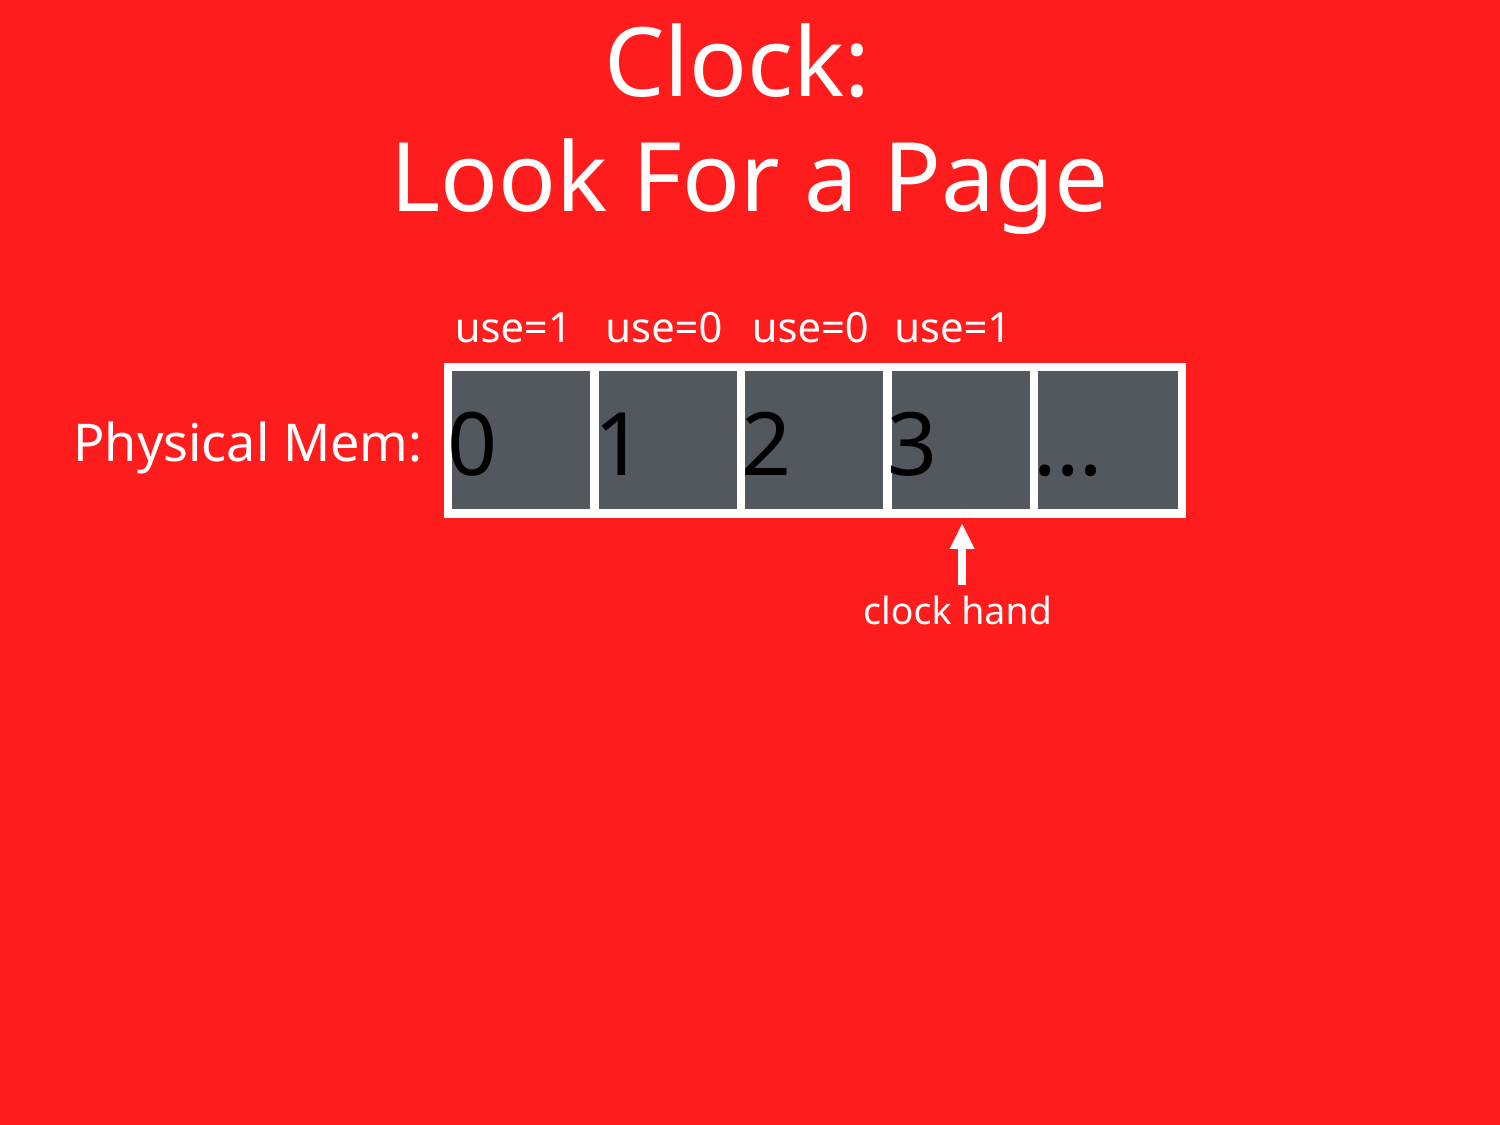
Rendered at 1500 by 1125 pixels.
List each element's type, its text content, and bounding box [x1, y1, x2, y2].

text_box use=1 [448, 295, 578, 357]
title Clock: Look For a Page [127, 10, 1372, 221]
text_box … [1033, 367, 1183, 514]
text_box use=0 [746, 295, 875, 357]
text_box 2 [740, 367, 887, 514]
text_box clock hand [857, 581, 1058, 639]
text_box 1 [594, 367, 740, 514]
text_box 0 [447, 367, 594, 514]
text_box use=0 [599, 295, 729, 357]
text_box [955, 523, 969, 586]
text_box Physical Mem: [67, 403, 429, 478]
text_box use=1 [888, 295, 1018, 357]
text_box 3 [887, 367, 1033, 514]
